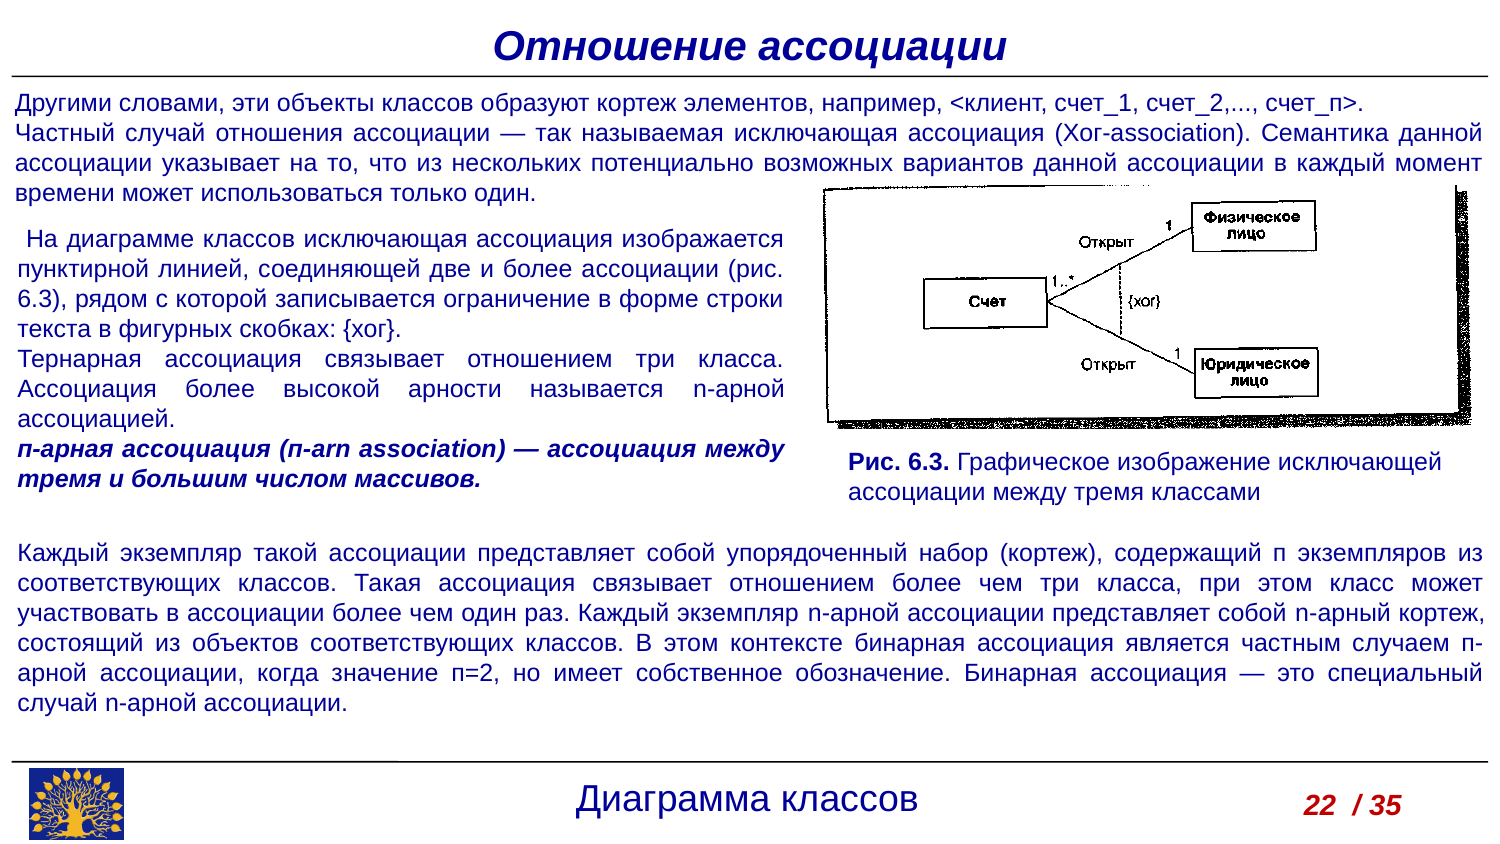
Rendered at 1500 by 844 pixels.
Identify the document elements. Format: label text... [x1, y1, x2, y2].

text_box Каждый экземпляр такой ассоциации представляет собой упорядоченный набор (кортеж), содержащий п экземпляров из соответствующих классов. Такая ассоциация связывает отношением более чем три класса, при этом класс может участвовать в ассоциации более чем один раз. Каждый экземпляр n-арной ассоциации представляет собой n-арный кортеж, состоящий из объектов соответствующих классов. В этом контексте бинарная ассоциация является частным случаем п-арной ассоциации, когда значение п=2, но имеет собственное обозначение. Бинарная ассоциация — это специальный случай n-арной ассоциации. [2, 529, 1500, 724]
picture [794, 185, 1498, 430]
text_box Другими словами, эти объекты классов образуют кортеж элементов, например, <клиент, счет_1, счет_2,..., счет_п>. Частный случай отношения ассоциации — так называемая исключающая ассоциация (Хог-association). Семантика данной ассоциации указывает на то, что из нескольких потенциально возможных вариантов данной ассоциации в каждый момент времени может использоваться только один. [0, 118, 1500, 214]
text_box На диаграмме классов исключающая ассоциация изображается пунктирной линией, соединяющей две и более ассоциации (рис. 6.3), рядом с которой записывается ограничение в форме строки текста в фигурных скобках: {хог}. Тернарная ассоциация связывает отношением три класса. Ассоциация более высокой арности называется n-арной ассоциацией. п-арная ассоциация (п-arn association) — ассоциация между тремя и большим числом массивов. [2, 215, 800, 500]
text_box Отношение ассоциации [0, 11, 1500, 118]
picture [29, 768, 124, 840]
text_box Рис. 6.3. Графическое изображение исключающей ассоциации между тремя классами [833, 438, 1460, 513]
